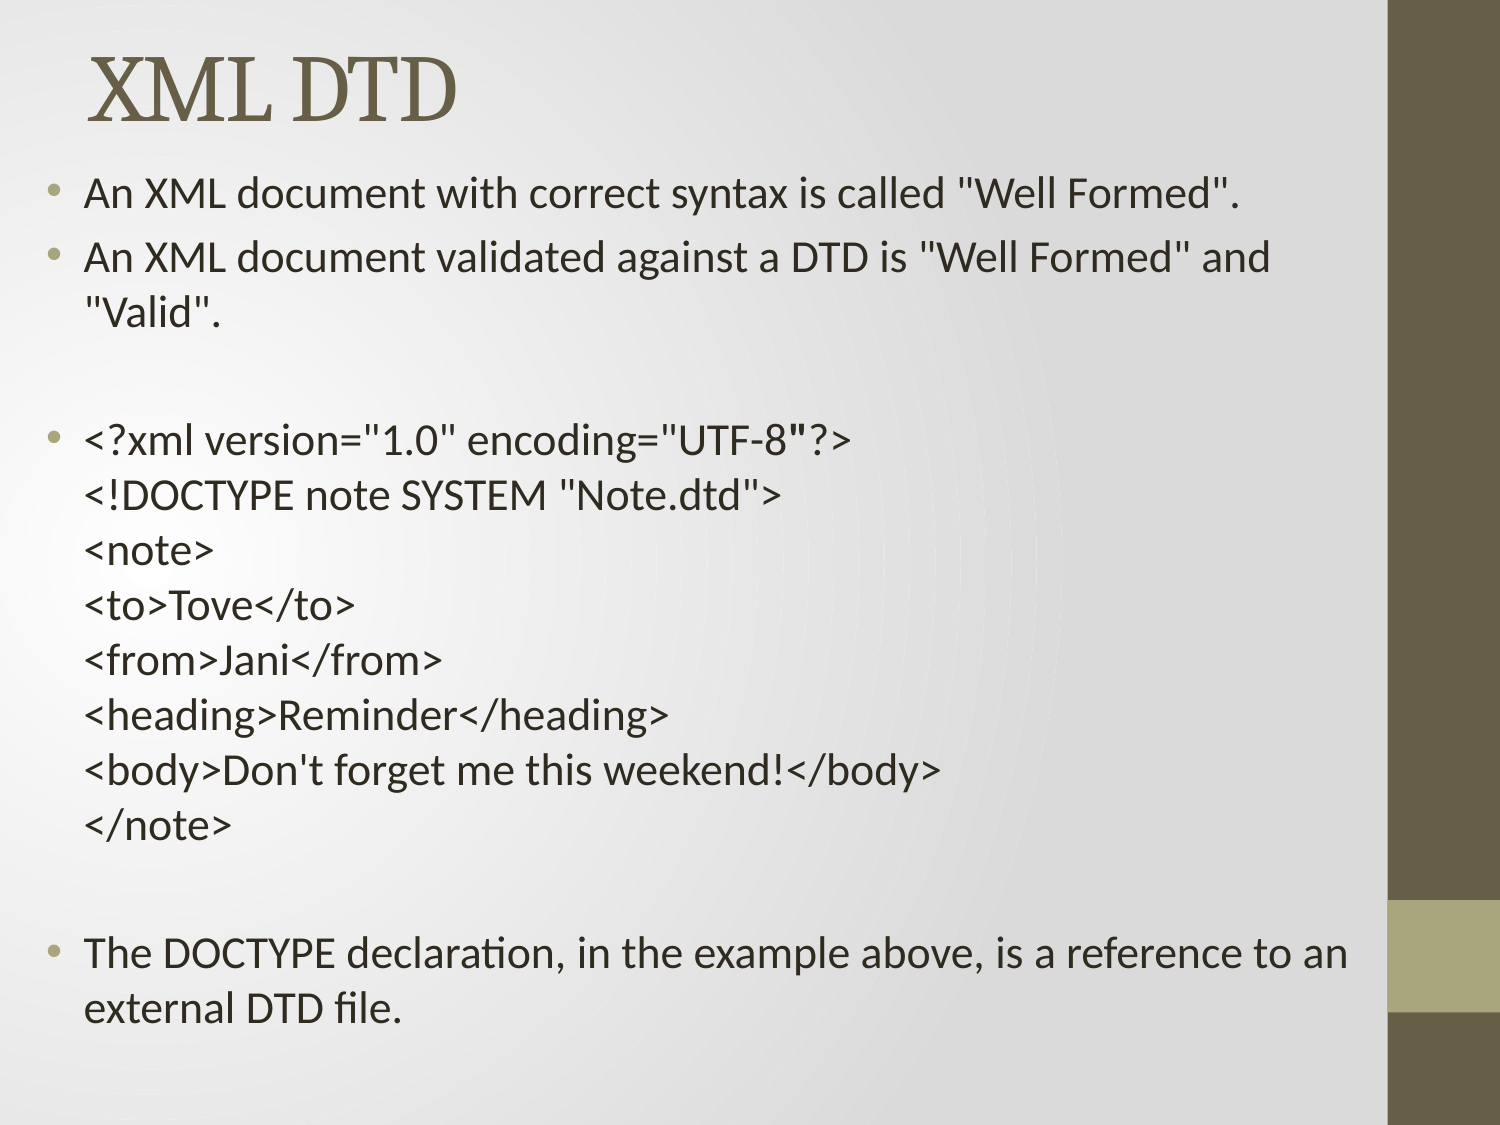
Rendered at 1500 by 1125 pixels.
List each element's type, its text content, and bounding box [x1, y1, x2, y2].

list An XML document with correct syntax is called "Well Formed". An XML document validated against a DTD is "Well Formed" and "Valid". <?xml version="1.0" encoding="UTF-8"?> <!DOCTYPE note SYSTEM "Note.dtd"> <note> <to>Tove</to> <from>Jani</from> <heading>Reminder</heading> <body>Don't forget me this weekend!</body> </note> The DOCTYPE declaration, in the example above, is a reference to an external DTD file. [12, 154, 1388, 1108]
title XML DTD [75, 12, 1325, 154]
